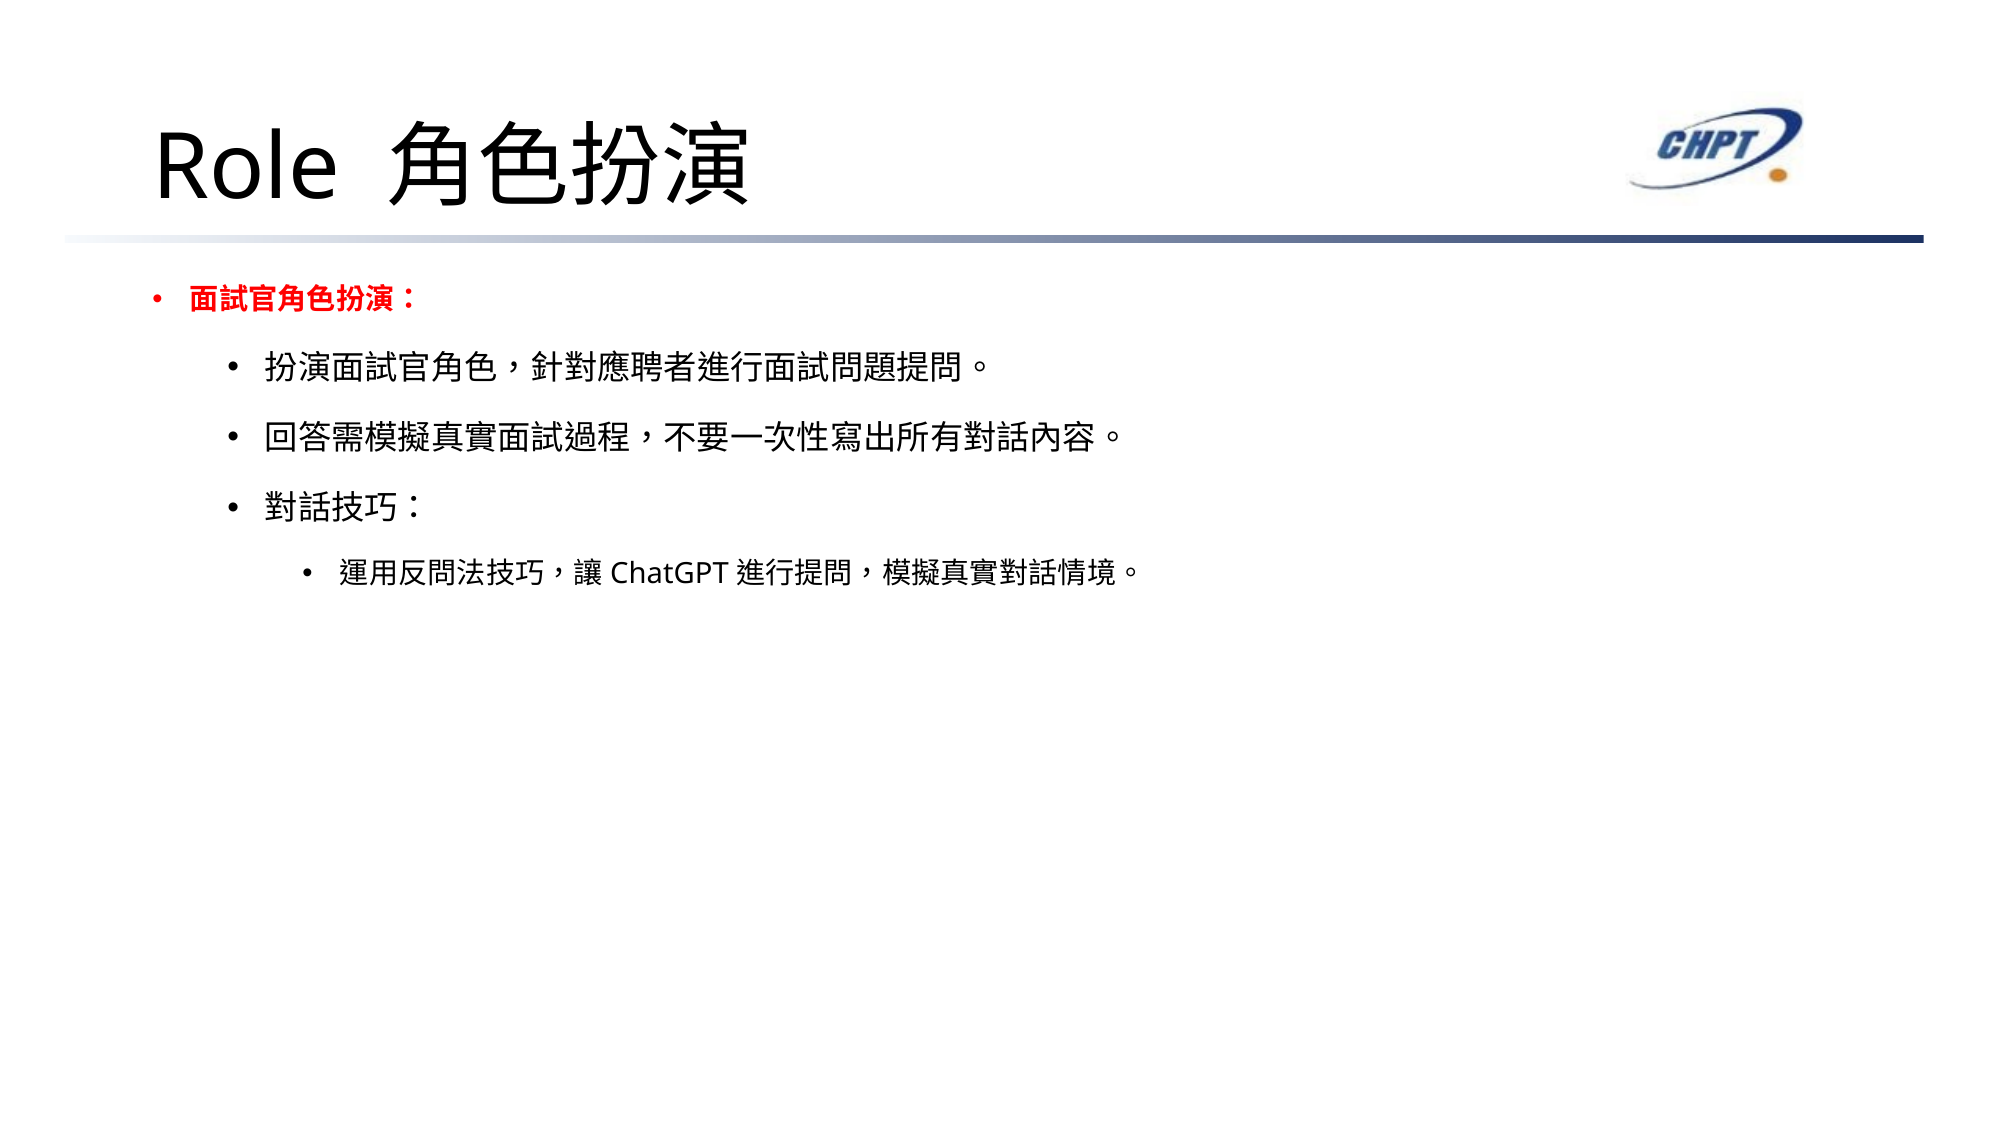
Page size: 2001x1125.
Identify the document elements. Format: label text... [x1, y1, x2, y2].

list 面試官角色扮演： 扮演面試官角色，針對應聘者進行面試問題提問。 回答需模擬真實面試過程，不要一次性寫出所有對話內容。 對話技巧： 運用反問法技巧，讓ChatGPT進行提問，模擬真實對話情境。 [137, 255, 1863, 970]
title Role 角色扮演 [137, 59, 1863, 255]
